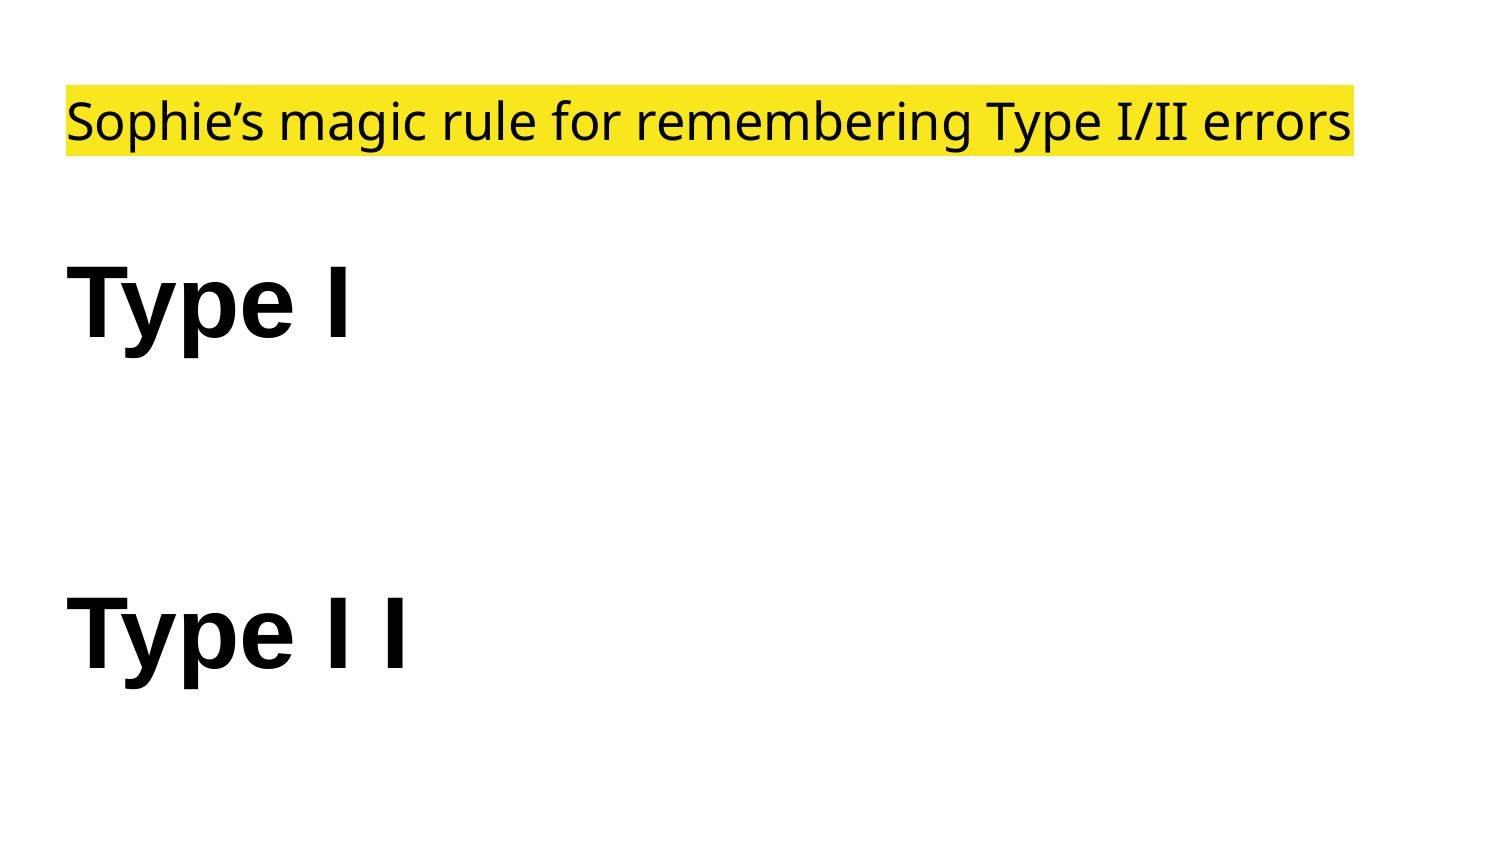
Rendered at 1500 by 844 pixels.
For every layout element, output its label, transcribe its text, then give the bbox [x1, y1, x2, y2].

title Sophie’s magic rule for remembering Type I/II errors [51, 72, 1449, 167]
list Type I Type I I [51, 202, 1449, 750]
